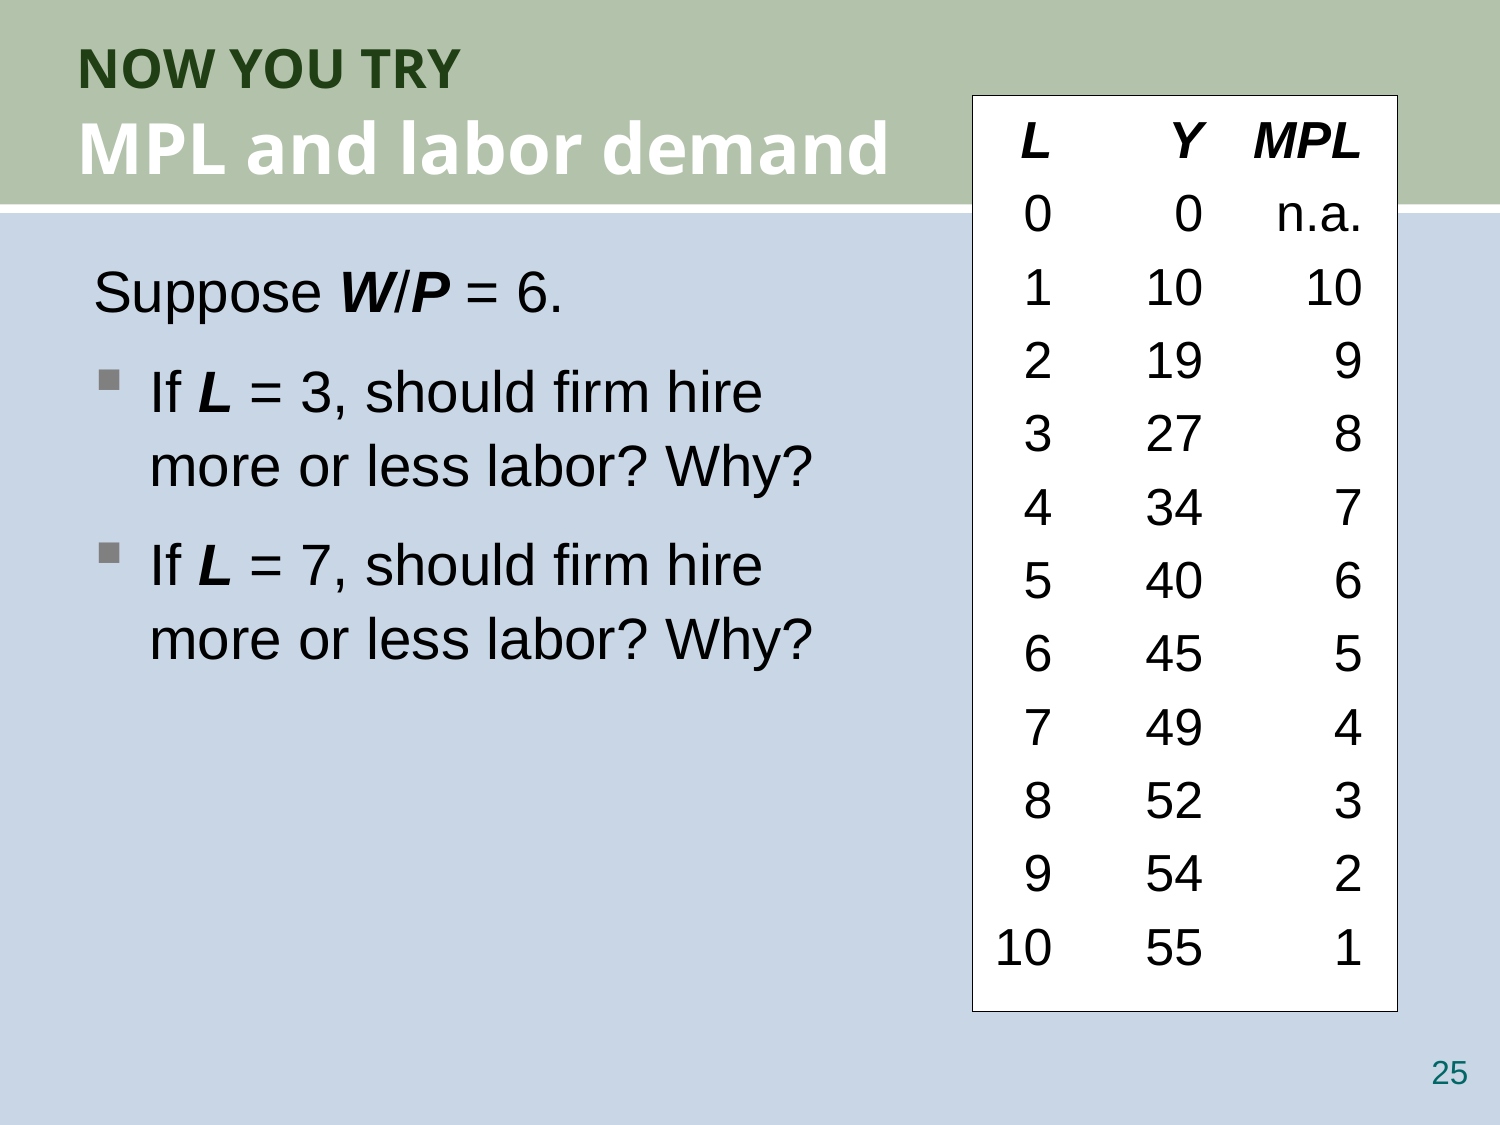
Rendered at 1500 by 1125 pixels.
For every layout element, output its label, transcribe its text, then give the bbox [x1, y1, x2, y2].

text_box [0, 0, 1500, 202]
text_box 24 [1386, 1051, 1469, 1100]
text_box [1398, 202, 1500, 215]
title NOW YOU TRY MPL and labor demand [76, 32, 1430, 188]
list Suppose W/P = 6. If L = 3, should firm hire more or less labor? Why? If L = 7, should firm hire more or less labor? Why? [78, 243, 922, 1005]
text_box L Y MPL 0 0 n.a. 1 10 10 2 19 9 3 27 8 4 34 7 5 40 6 6 45 5 7 49 4 8 52 3 9 54 2 10 55 1 [972, 95, 1398, 1012]
text_box [0, 202, 972, 215]
